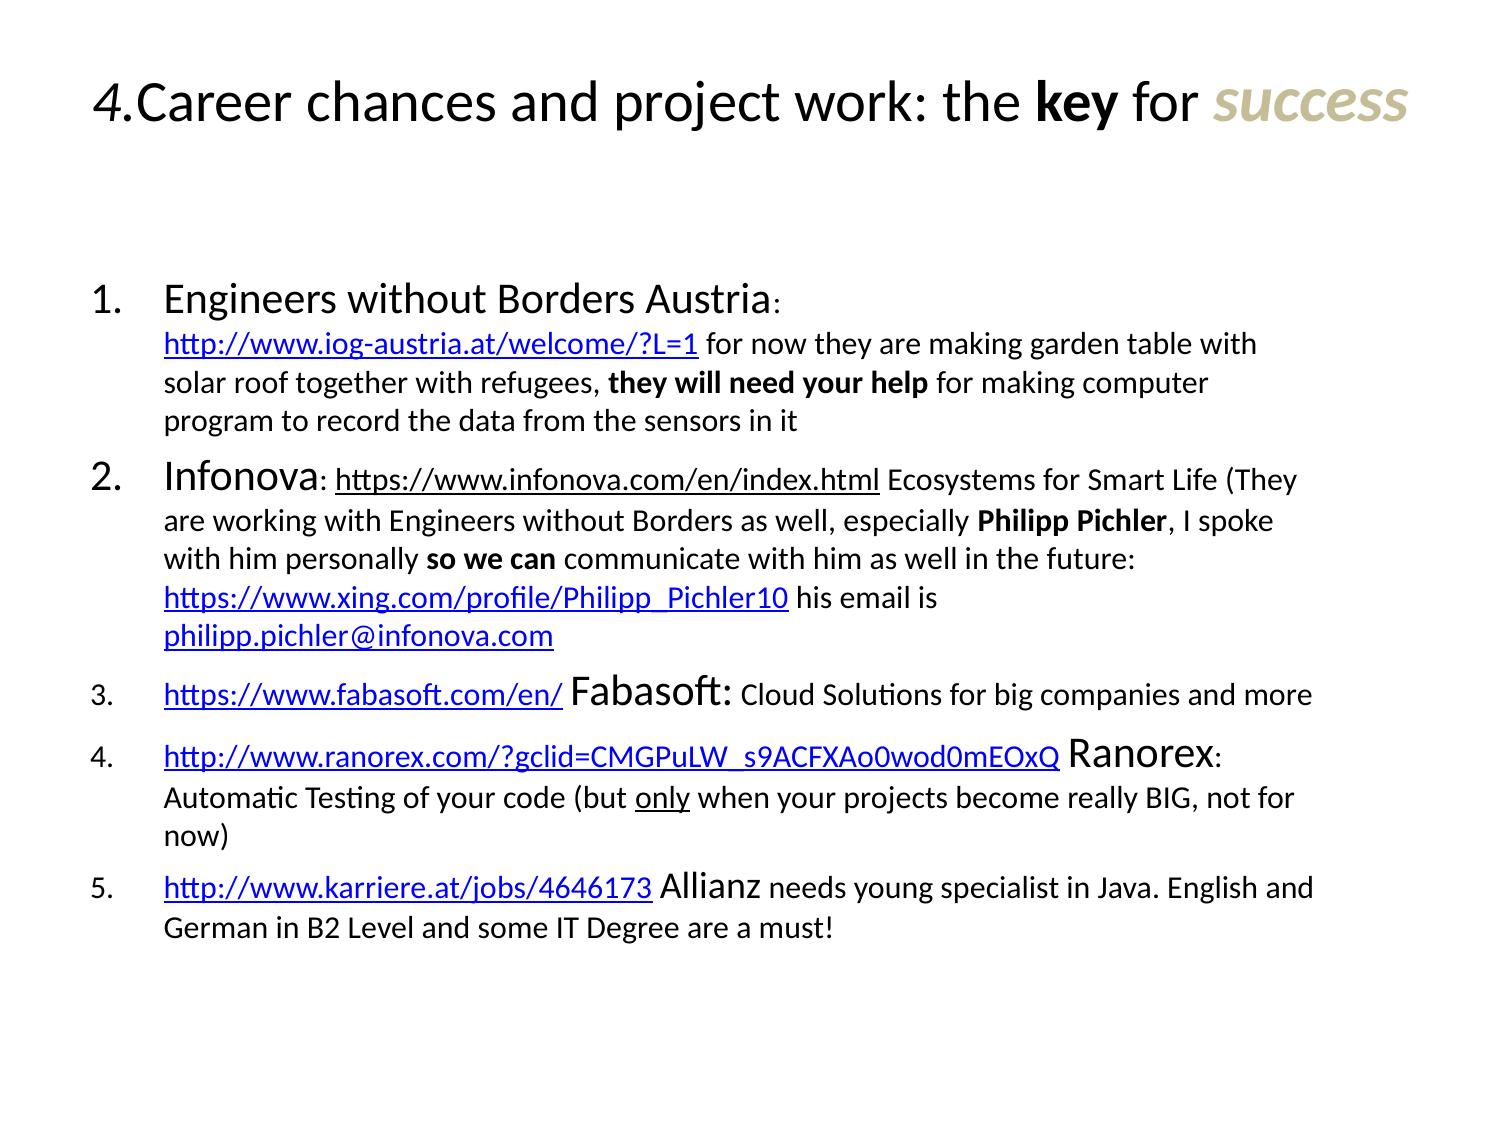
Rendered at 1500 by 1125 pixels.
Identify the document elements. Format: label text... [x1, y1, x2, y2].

list Engineers without Borders Austria: http://www.iog-austria.at/welcome/?L=1 for now they are making garden table with solar roof together with refugees, they will need your help for making computer program to record the data from the sensors in it Infonova: https://www.infonova.com/en/index.html Ecosystems for Smart Life (They are working with Engineers without Borders as well, especially Philipp Pichler, I spoke with him personally so we can communicate with him as well in the future: https://www.xing.com/profile/Philipp_Pichler10 his email is philipp.pichler@infonova.com https://www.fabasoft.com/en/ Fabasoft: Cloud Solutions for big companies and more http://www.ranorex.com/?gclid=CMGPuLW_s9ACFXAo0wod0mEOxQ Ranorex: Automatic Testing of your code (but only when your projects become really BIG, not for now) http://www.karriere.at/jobs/4646173 Allianz needs young specialist in Java. English and German in B2 Level and some IT Degree are a must! [75, 262, 1338, 988]
title 4.Career chances and project work: the key for success [75, 45, 1425, 233]
